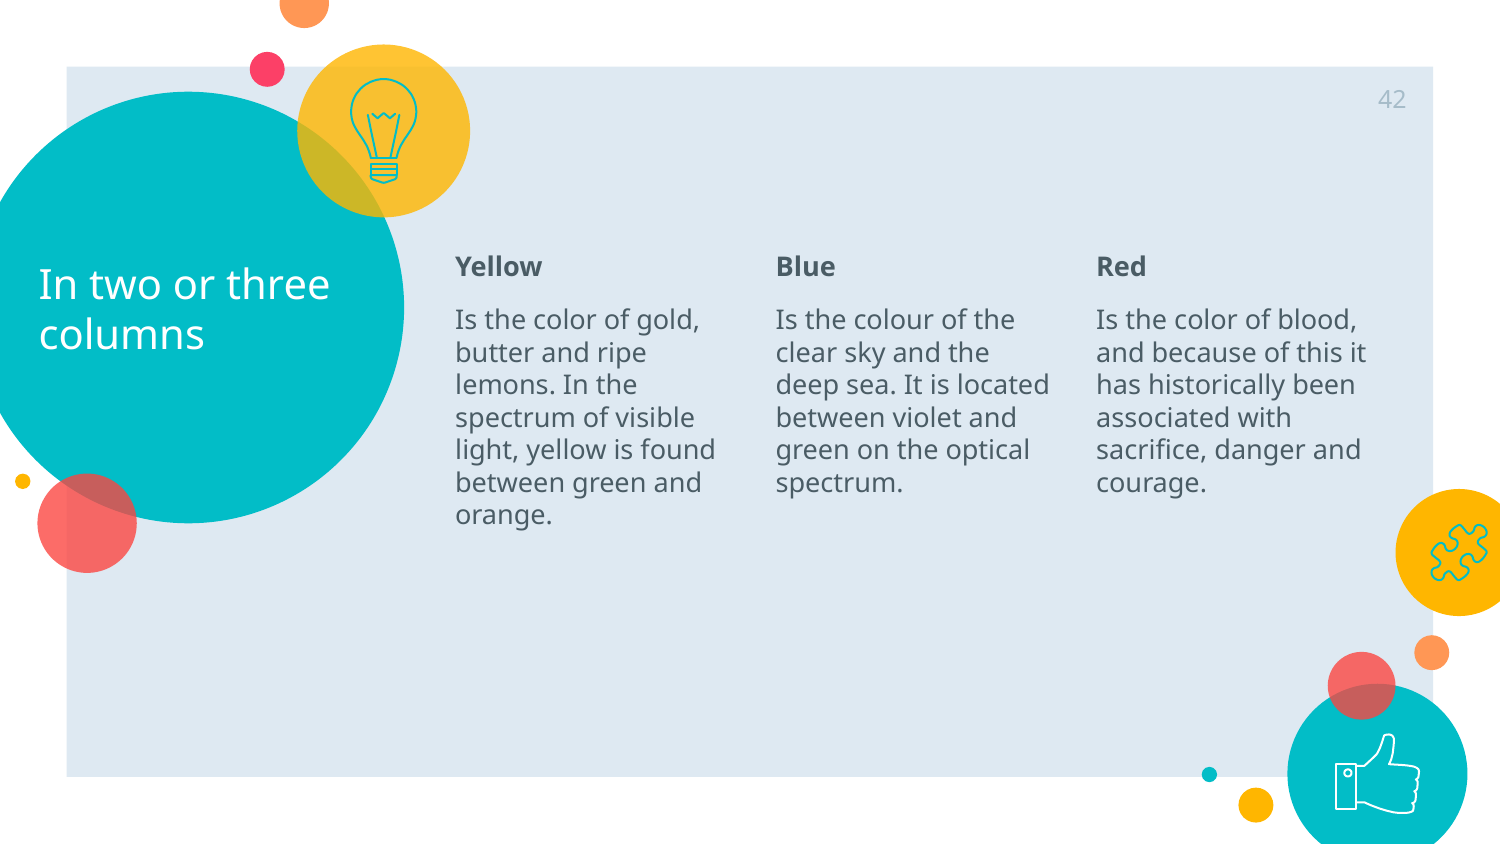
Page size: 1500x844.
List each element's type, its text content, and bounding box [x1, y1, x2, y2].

slide_number 42 [1331, 68, 1422, 134]
list Red Is the color of blood, and because of this it has historically been associated with sacrifice, danger and courage. [1081, 234, 1387, 684]
title In two or three columns [23, 91, 375, 524]
list Blue Is the colour of the clear sky and the deep sea. It is located between violet and green on the optical spectrum. [760, 234, 1066, 684]
list Yellow Is the color of gold, butter and ripe lemons. In the spectrum of visible light, yellow is found between green and orange. [440, 234, 745, 684]
